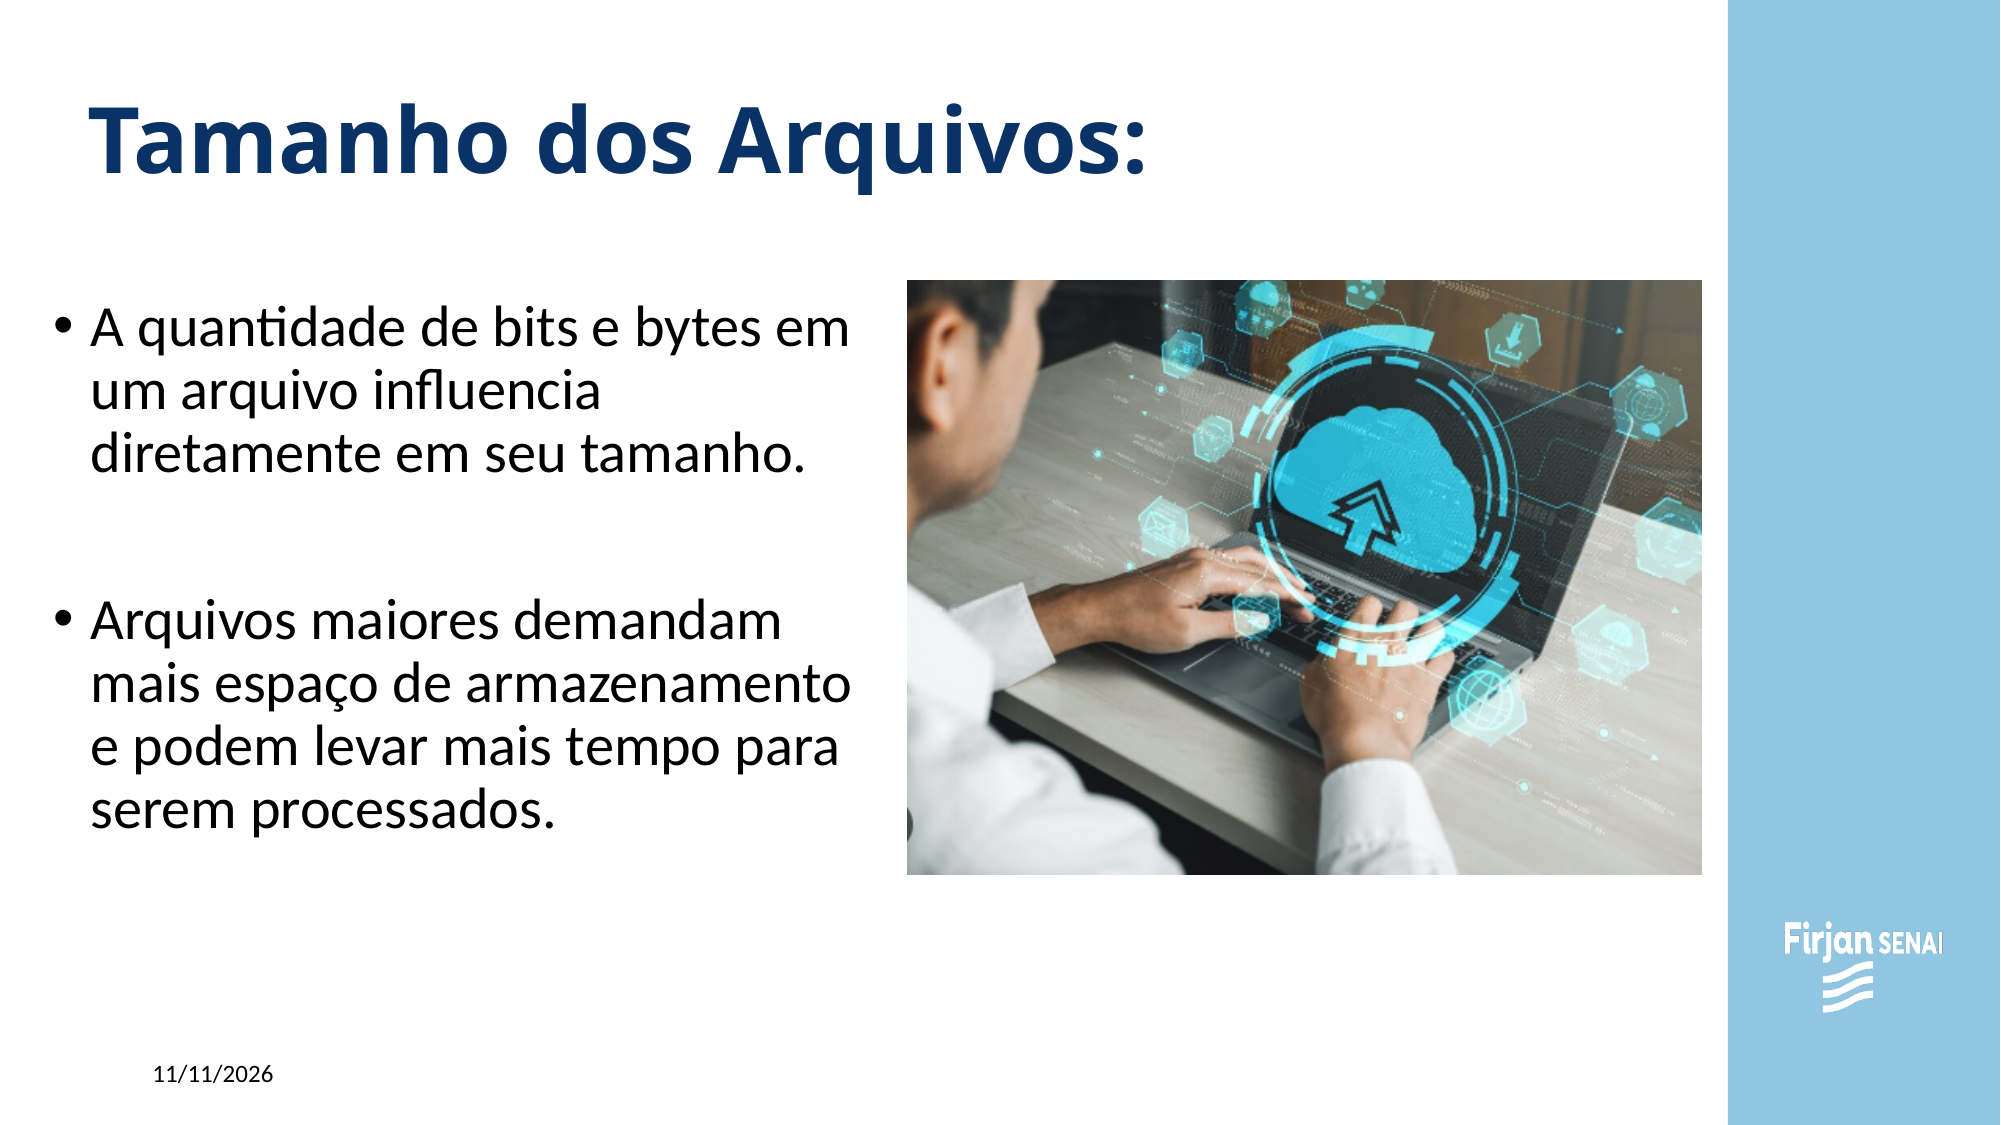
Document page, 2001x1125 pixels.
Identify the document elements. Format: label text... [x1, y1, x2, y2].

list A quantidade de bits e bytes em um arquivo influencia diretamente em seu tamanho. Arquivos maiores demandam mais espaço de armazenamento e podem levar mais tempo para serem processados. [38, 288, 892, 936]
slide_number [137, 1042, 588, 1103]
text_box [1727, 0, 2000, 1125]
picture [1780, 918, 1945, 1014]
title Tamanho dos Arquivos: [72, 35, 1798, 253]
picture [907, 280, 1702, 875]
